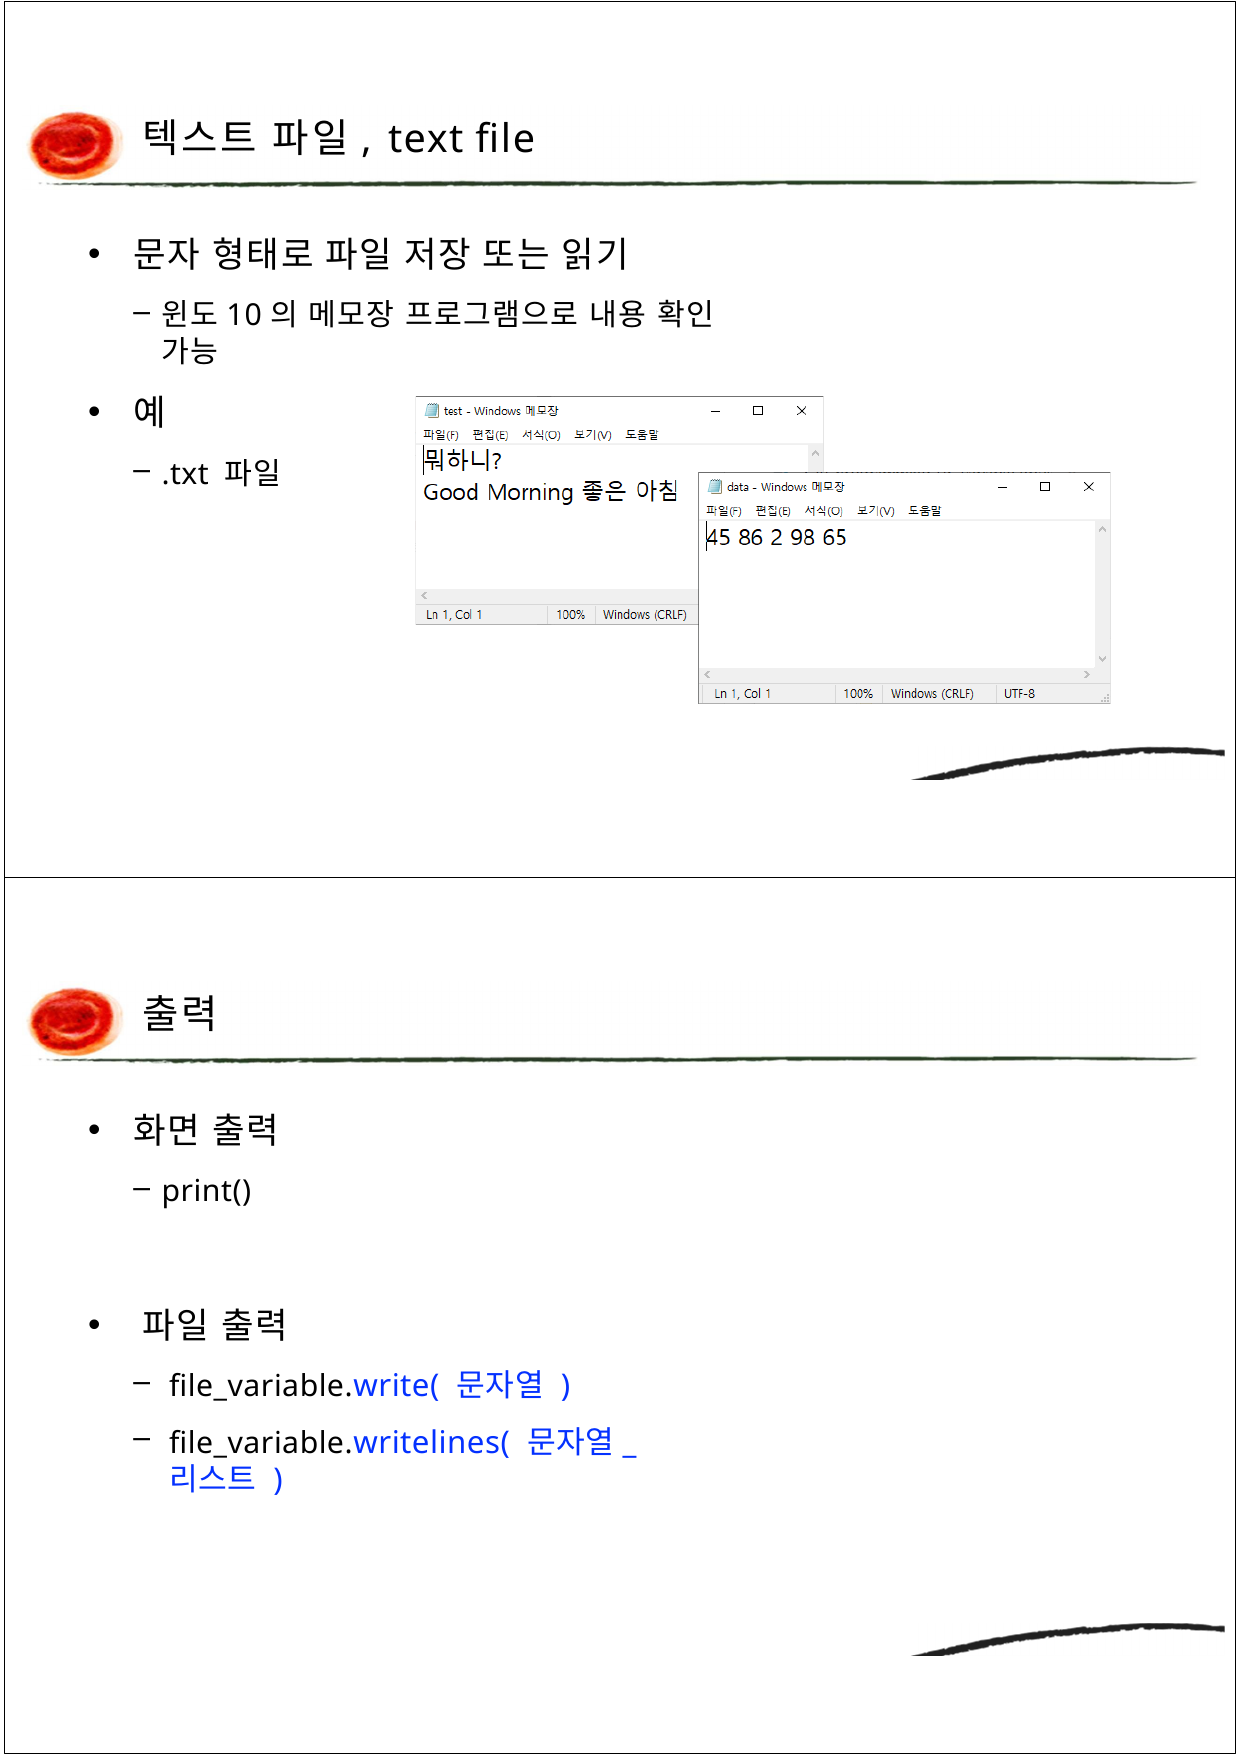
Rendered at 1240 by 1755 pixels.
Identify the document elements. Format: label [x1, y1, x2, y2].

text_box [4, 1, 1236, 877]
text_box [4, 877, 1236, 1753]
